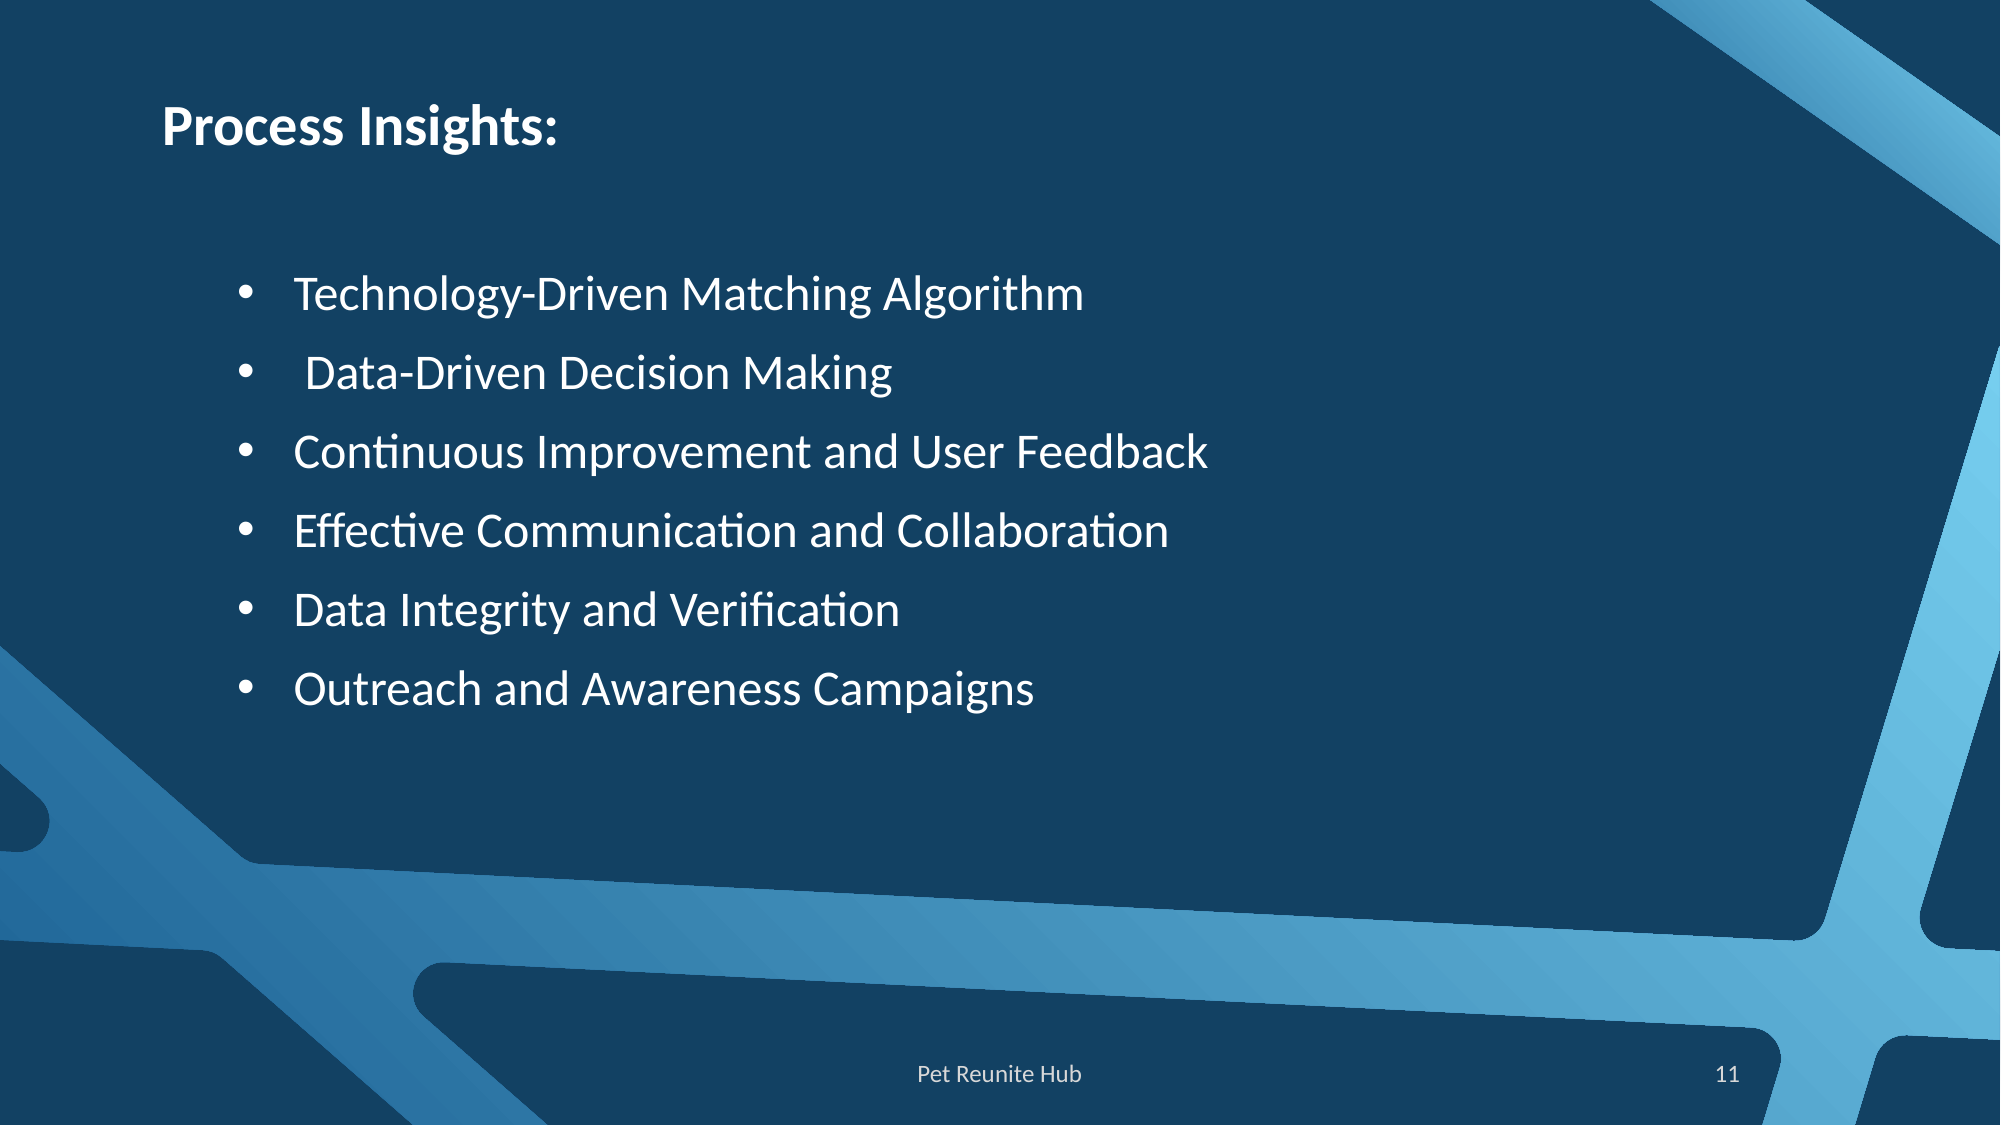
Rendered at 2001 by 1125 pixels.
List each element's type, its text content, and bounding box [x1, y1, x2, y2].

slide_number 11 [1412, 1042, 1756, 1103]
footer Pet Reunite Hub [662, 1042, 1338, 1103]
list Process Insights: Technology-Driven Matching Algorithm Data-Driven Decision Making Continuous Improvement and User Feedback Effective Communication and Collaboration Data Integrity and Verification Outreach and Awareness Campaigns [128, 88, 1854, 802]
